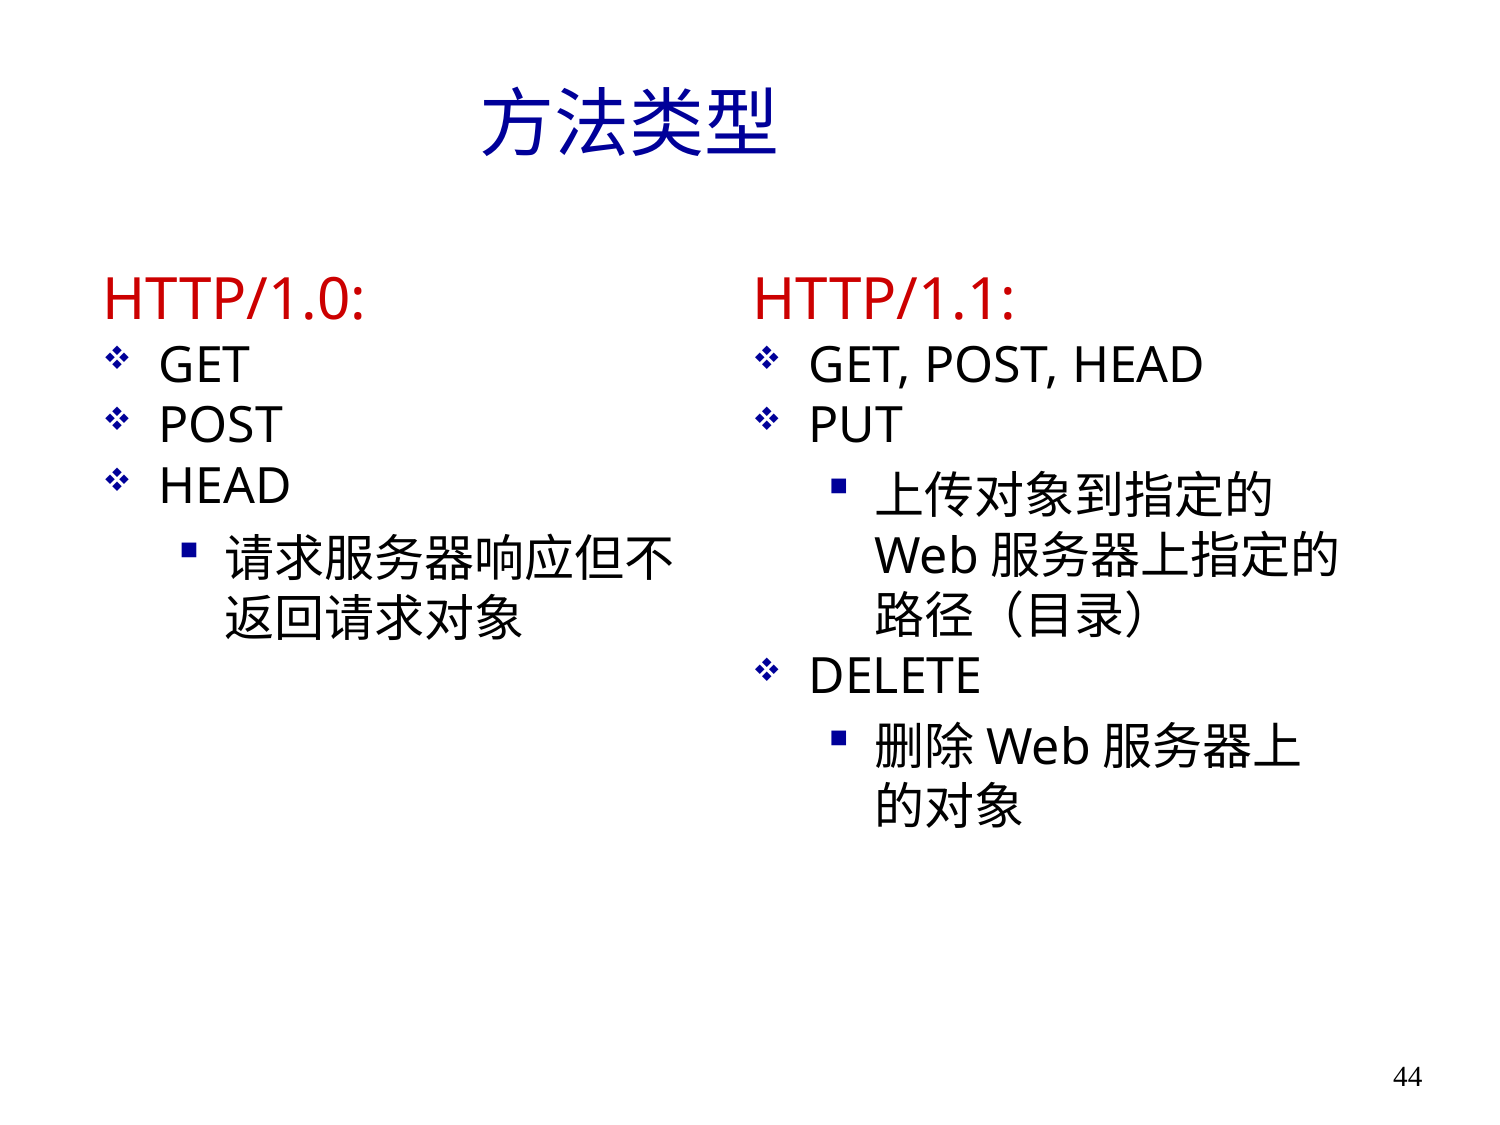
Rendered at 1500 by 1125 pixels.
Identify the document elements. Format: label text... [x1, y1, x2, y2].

list HTTP/1.0: GET POST HEAD 请求服务器响应但不返回请求对象 [87, 264, 713, 1027]
title 方法类型 [343, 26, 915, 215]
list HTTP/1.1: GET, POST, HEAD PUT 上传对象到指定的Web服务器上指定的路径（目录） DELETE 删除Web服务器上的对象 [737, 264, 1363, 1027]
slide_number 44 [1362, 1050, 1438, 1125]
